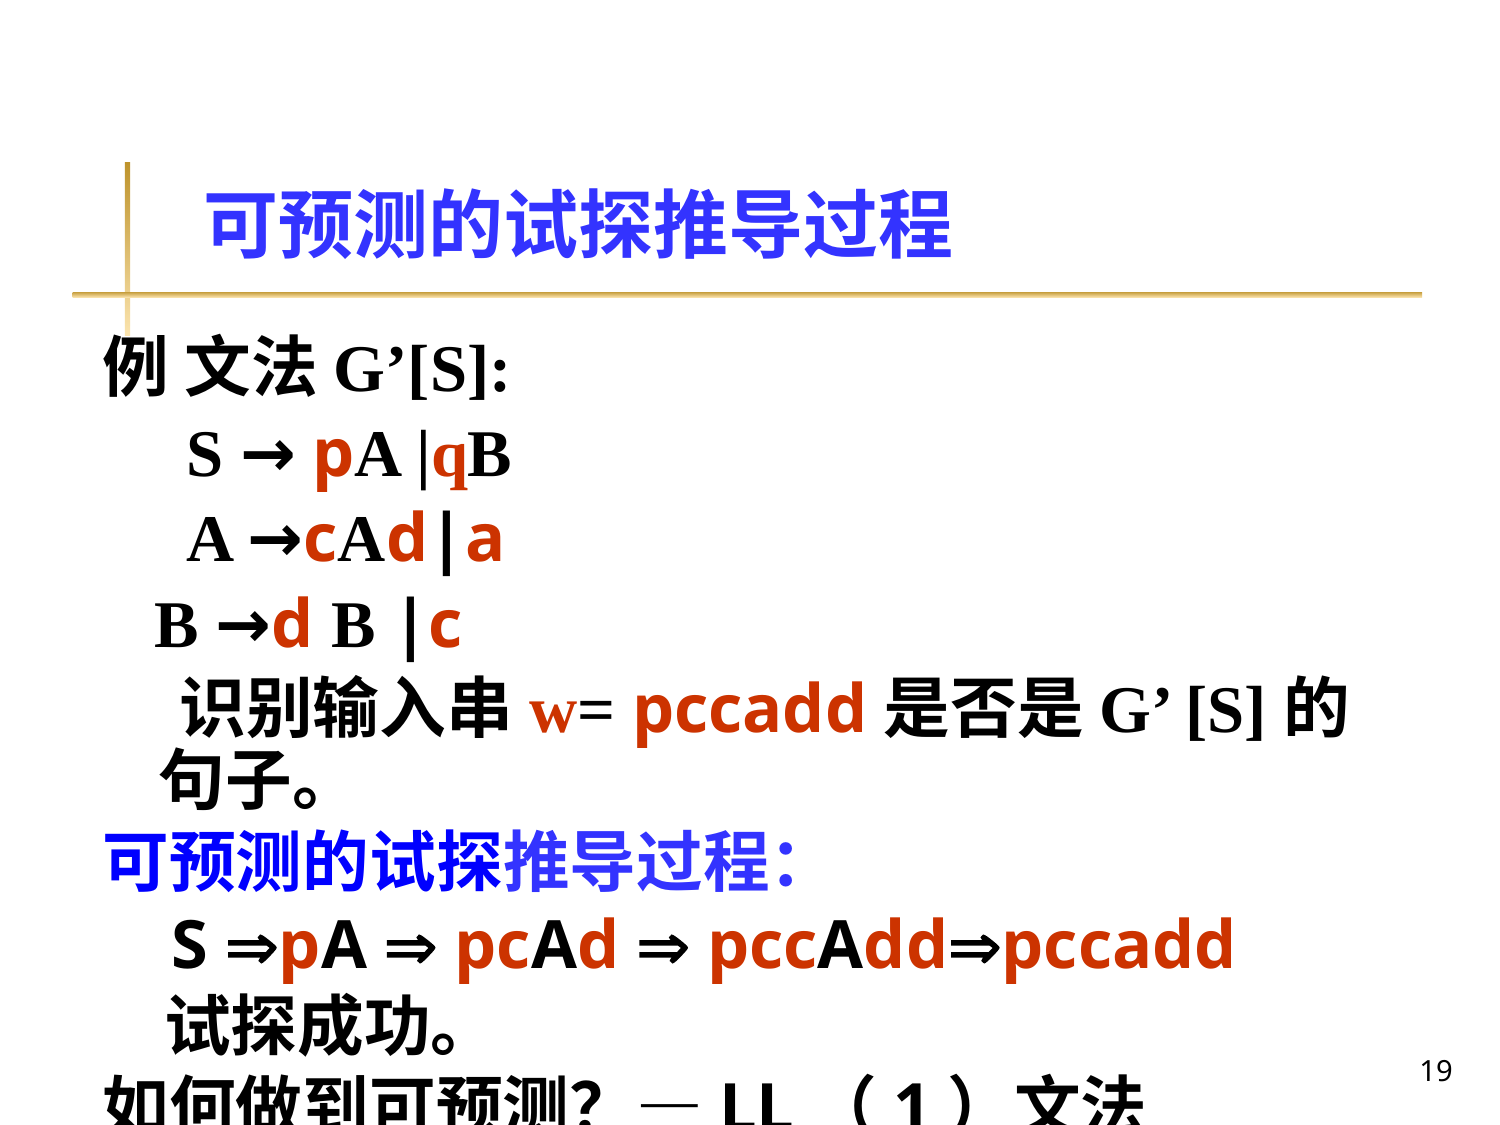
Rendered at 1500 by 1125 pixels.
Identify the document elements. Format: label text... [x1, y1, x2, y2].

title 可预测的试探推导过程 [188, 34, 1468, 276]
list 例 文法G’[S]: S → pA |qB A →cAd|a B →d B |c 识别输入串w= pccadd是否是G’ [S]的句子。 可预测的试探推导过程： S pA  pcAd  pccAddpccadd 试探成功。 如何做到可预测？—LL（1）文法 [87, 326, 1430, 1095]
slide_number 19 [1154, 1023, 1468, 1100]
